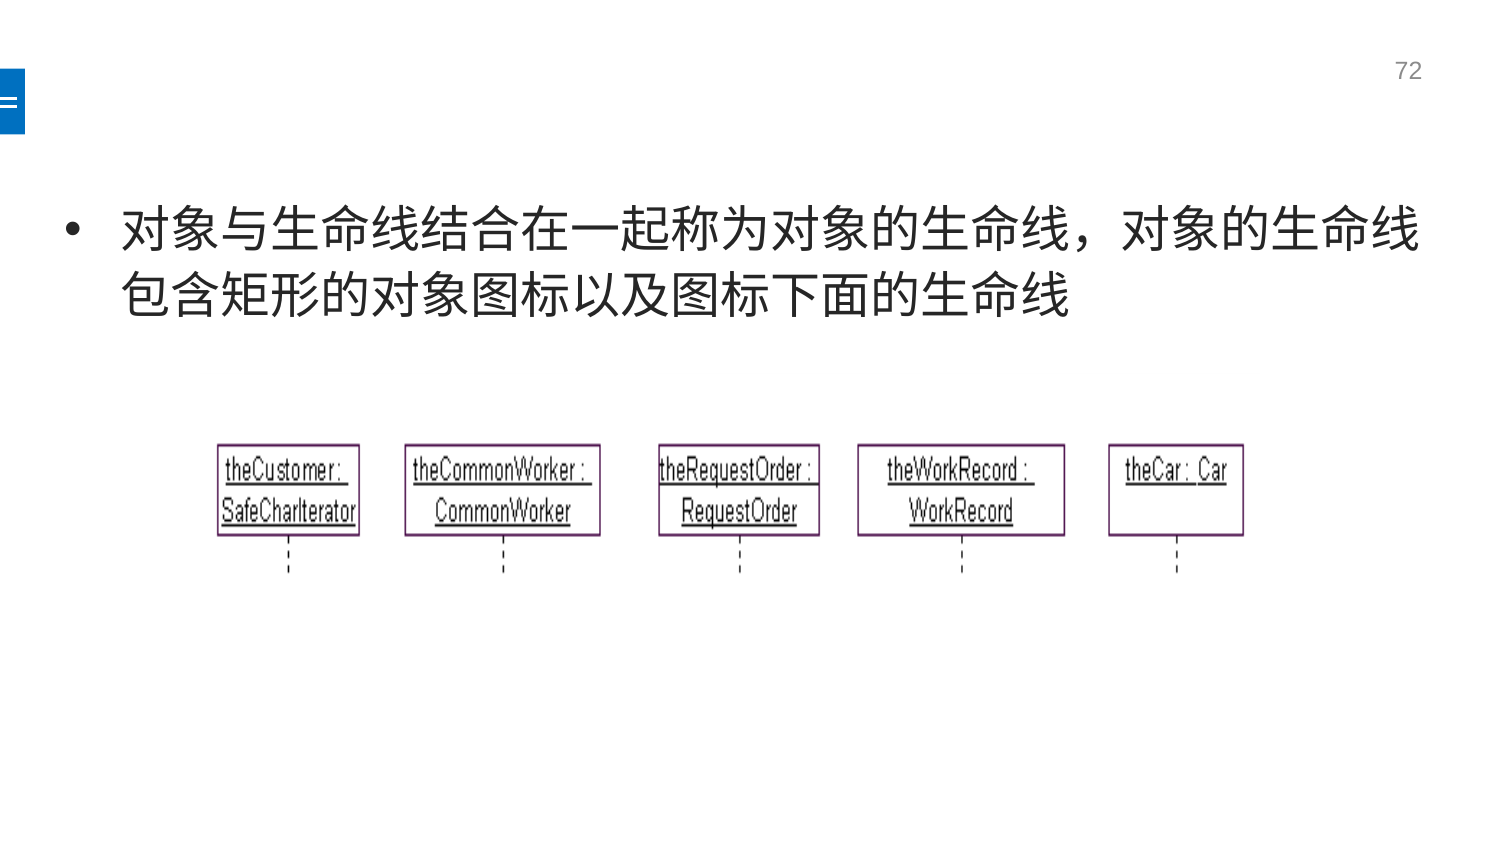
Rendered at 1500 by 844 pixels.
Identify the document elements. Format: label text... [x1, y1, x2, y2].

slide_number 72 [1362, 46, 1438, 92]
picture [199, 372, 1260, 617]
list 对象与生命线结合在一起称为对象的生命线，对象的生命线包含矩形的对象图标以及图标下面的生命线 [49, 184, 1451, 701]
